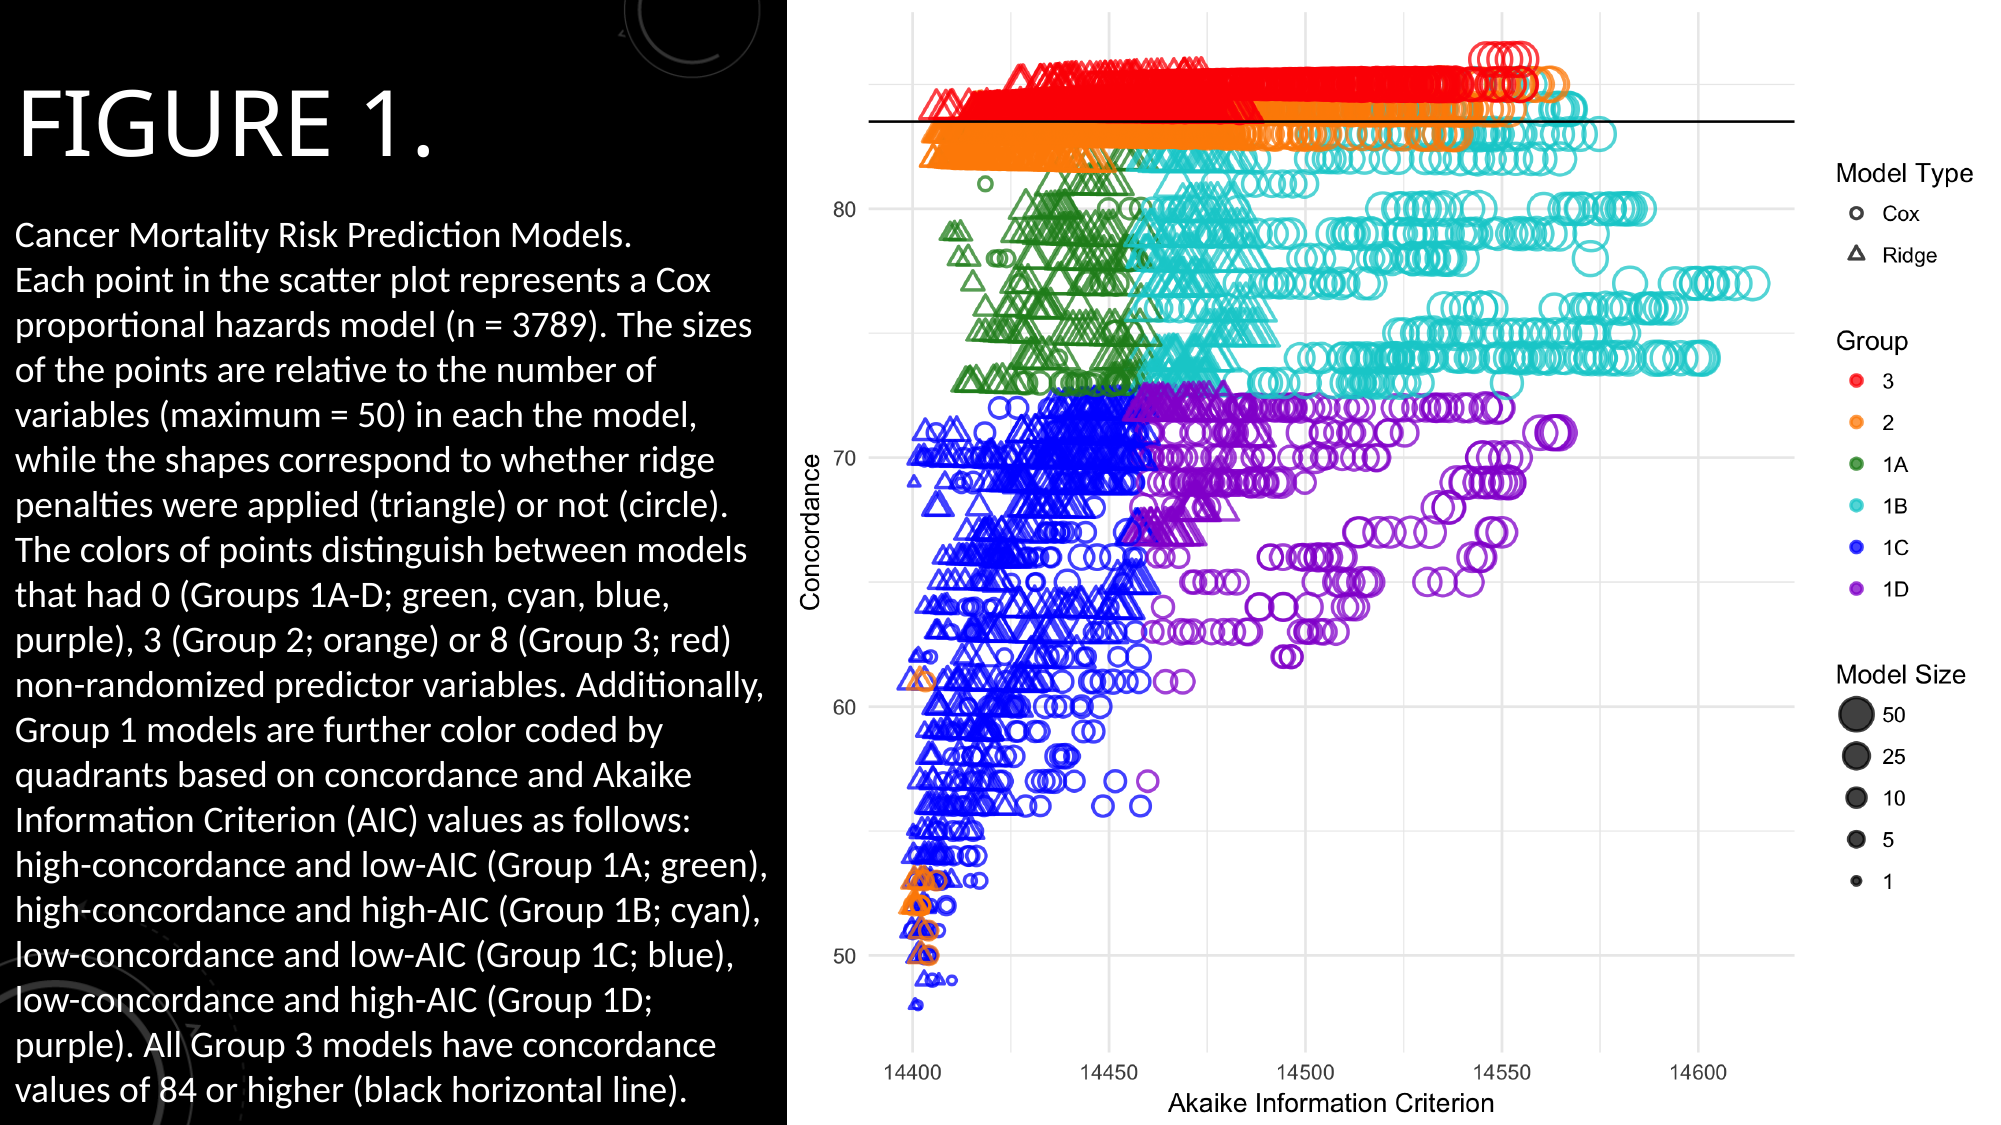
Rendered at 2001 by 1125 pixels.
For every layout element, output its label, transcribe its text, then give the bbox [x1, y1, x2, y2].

title Figure 1. [0, 0, 615, 202]
text_box Cancer Mortality Risk Prediction Models. Each point in the scatter plot represents a Cox proportional hazards model (n = 3789). The sizes of the points are relative to the number of variables (maximum = 50) in each the model, while the shapes correspond to whether ridge penalties were applied (triangle) or not (circle). The colors of points distinguish between models that had 0 (Groups 1A-D; green, cyan, blue, purple), 3 (Group 2; orange) or 8 (Group 3; red) non-randomized predictor variables. Additionally, Group 1 models are further color coded by quadrants based on concordance and Akaike Information Criterion (AIC) values as follows: high-concordance and low-AIC (Group 1A; green), high-concordance and high-AIC (Group 1B; cyan), low-concordance and low-AIC (Group 1C; blue), low-concordance and high-AIC (Group 1D; purple). All Group 3 models have concordance values of 84 or higher (black horizontal line). [0, 202, 781, 345]
picture [0, 0, 2000, 1125]
